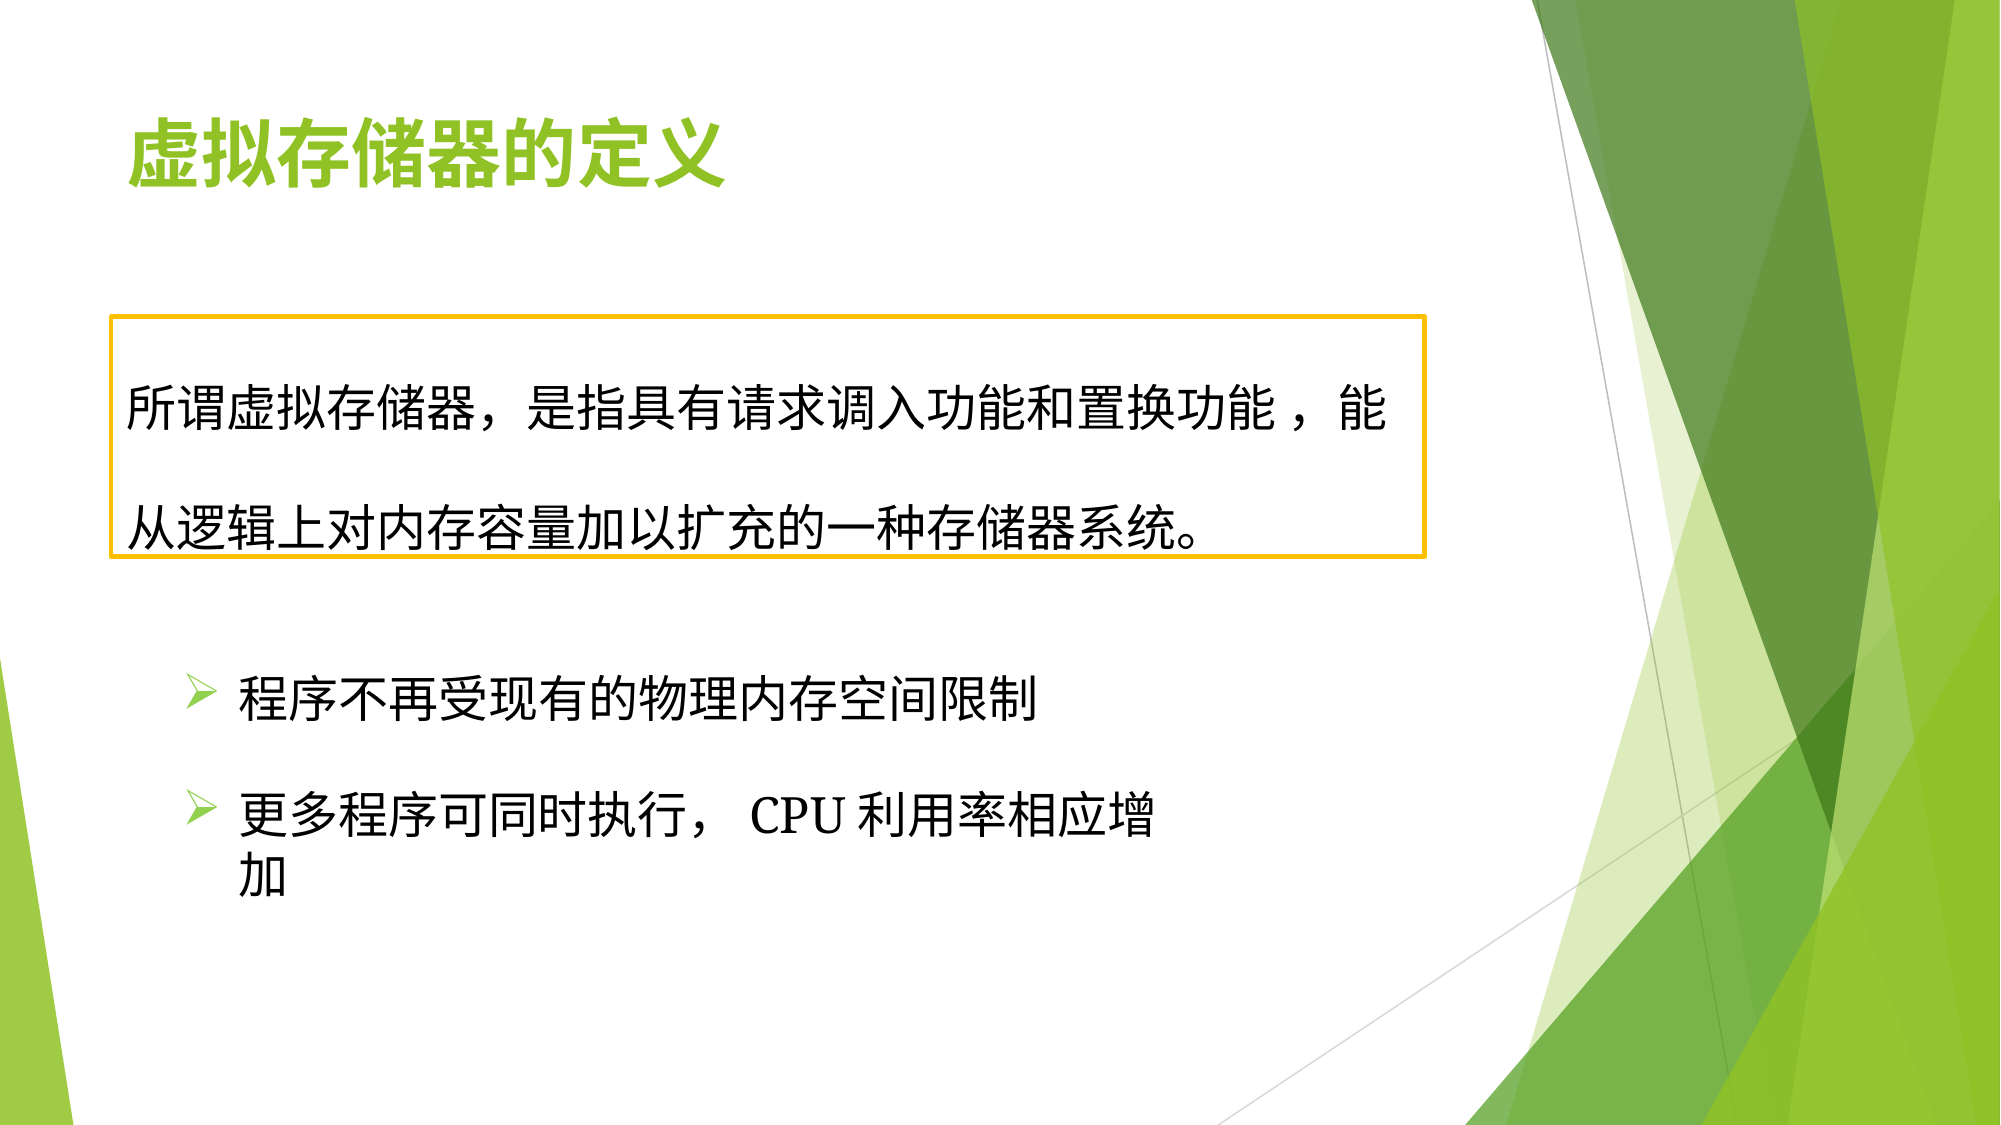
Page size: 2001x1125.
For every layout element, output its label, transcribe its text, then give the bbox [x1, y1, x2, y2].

title 虚拟存储器的定义 [124, 104, 731, 295]
text_box 程序不再受现有的物理内存空间限制 更多程序可同时执行，CPU利用率相应增加 [180, 665, 1166, 904]
text_box 所谓虚拟存储器，是指具有请求调入功能和置换功能 ，能 从逻辑上对内存容量加以扩充的一种存储器系统。 [111, 316, 1425, 557]
